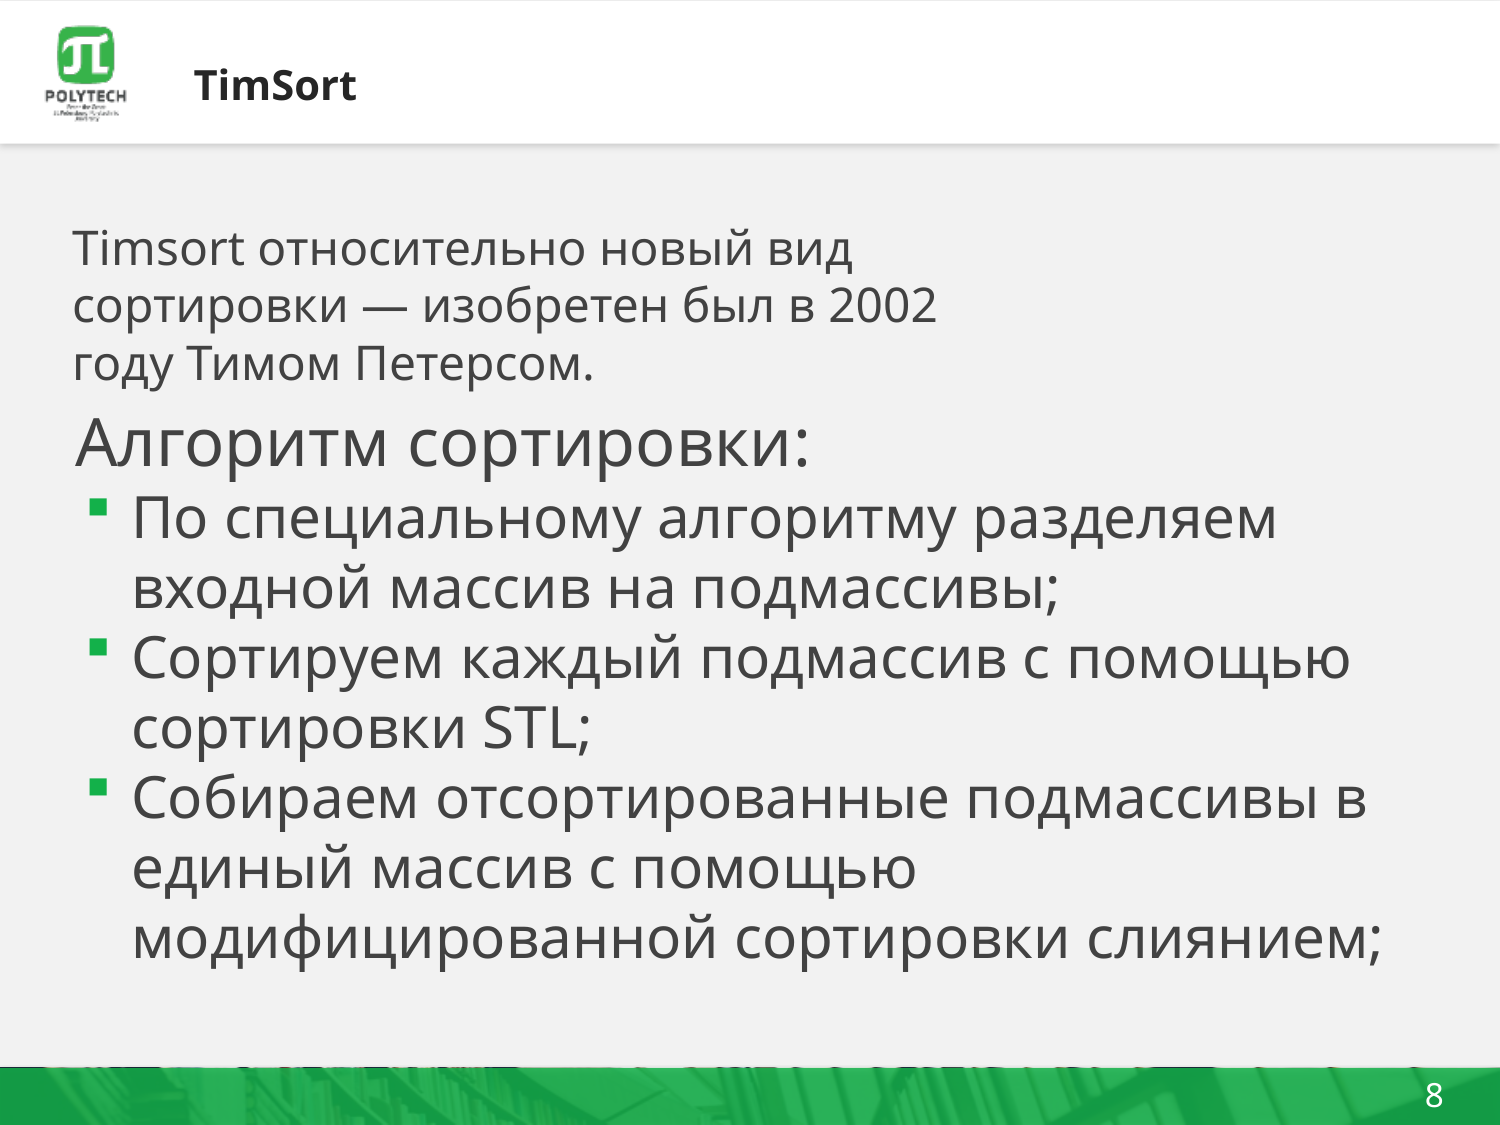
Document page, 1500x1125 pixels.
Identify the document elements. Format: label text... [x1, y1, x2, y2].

title TimSort [178, 0, 1425, 117]
list Алгоритм сортировки: По специальному алгоритму разделяем входной массив на подмассивы; Сортируем каждый подмассив с помощью сортировки STL; Собираем отсортированные подмассивы в единый массив с помощью модифицированной сортировки слиянием; [75, 399, 1425, 1019]
picture [26, 10, 149, 133]
text_box Timsort относительно новый вид сортировки — изобретен был в 2002 году Тимом Петерсом. [57, 210, 1058, 398]
